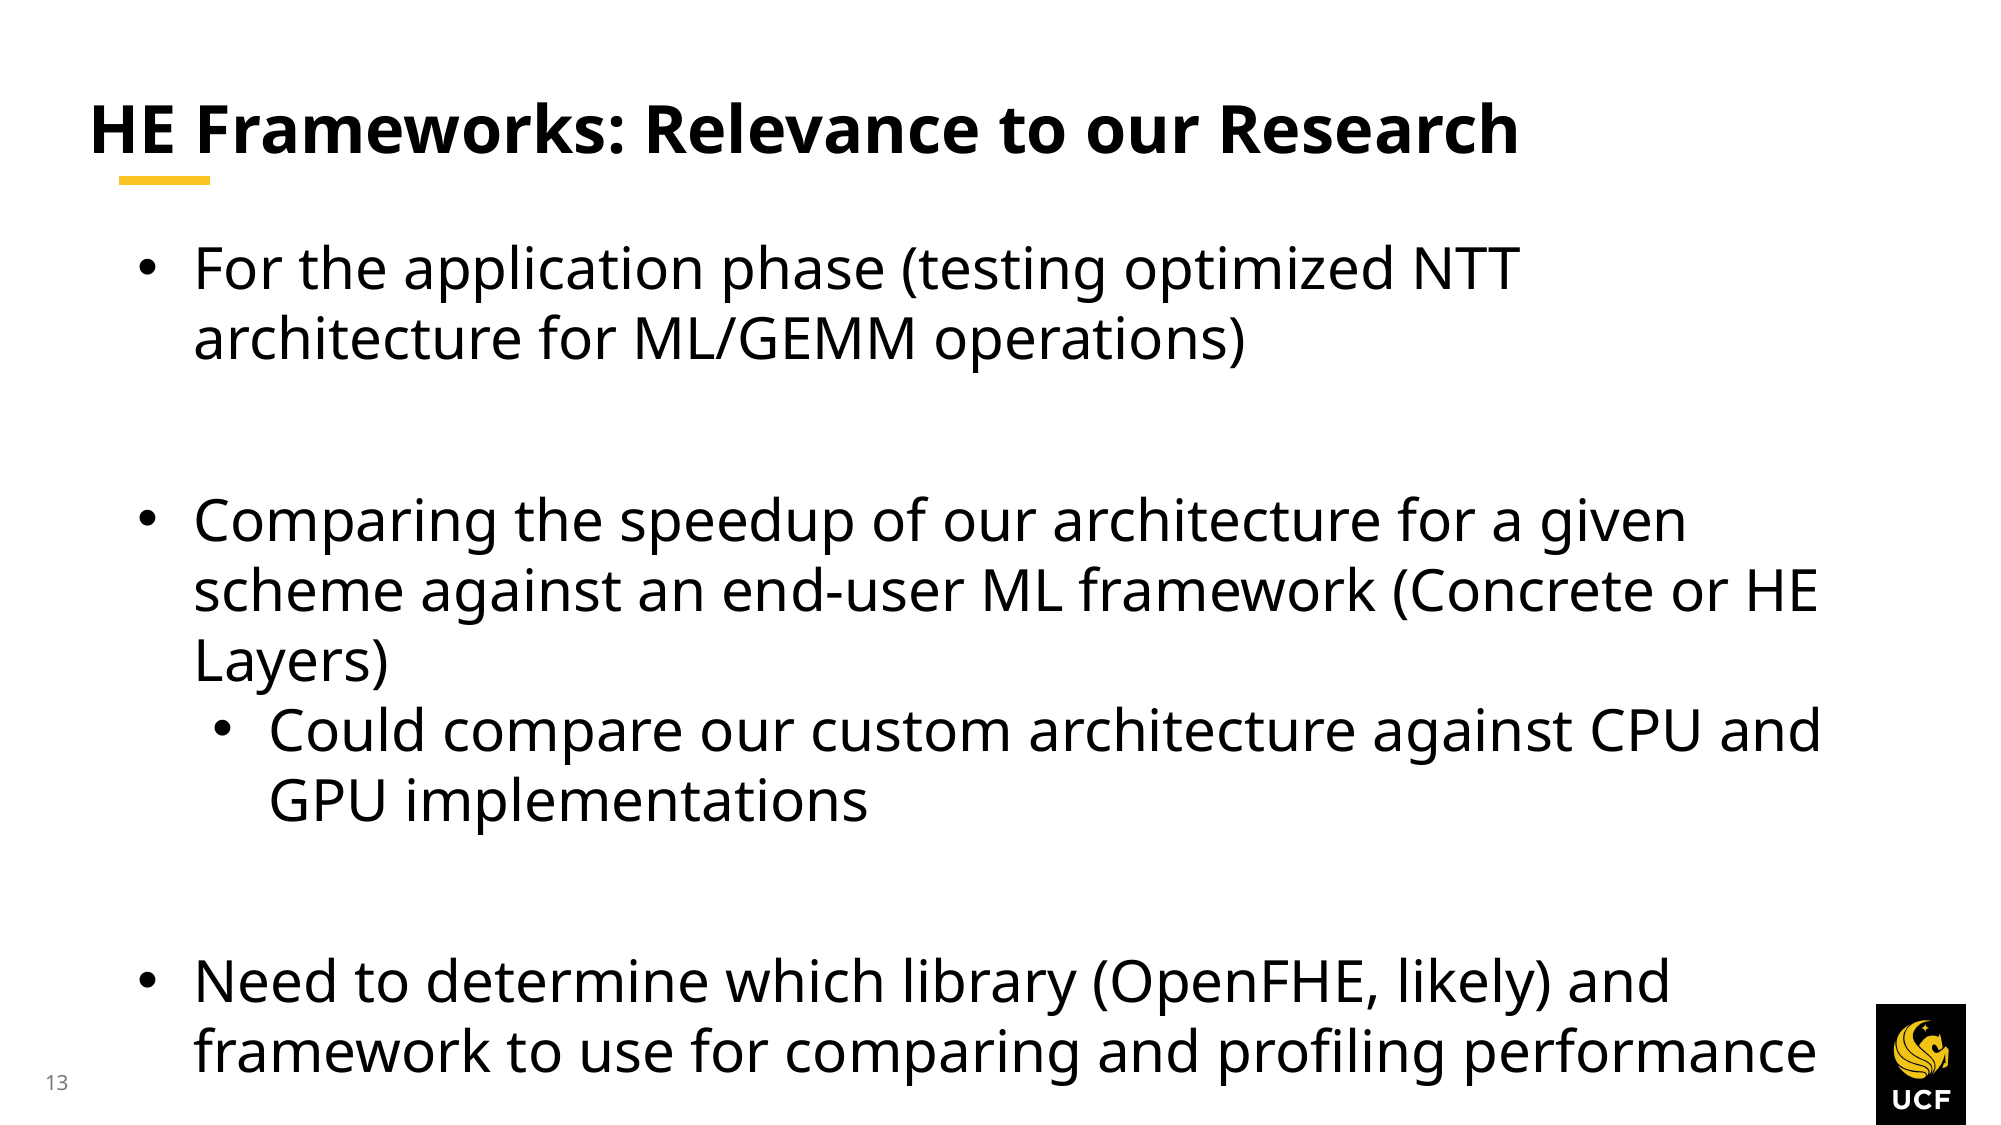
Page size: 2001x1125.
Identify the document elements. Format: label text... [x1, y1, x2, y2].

title HE Frameworks: Relevance to our Research [88, 40, 1852, 167]
list For the application phase (testing optimized NTT architecture for ML/GEMM operations) Comparing the speedup of our architecture for a given scheme against an end-user ML framework (Concrete or HE Layers) Could compare our custom architecture against CPU and GPU implementations Need to determine which library (OpenFHE, likely) and framework to use for comparing and profiling performance [118, 231, 1852, 1046]
picture [1876, 1004, 1966, 1125]
